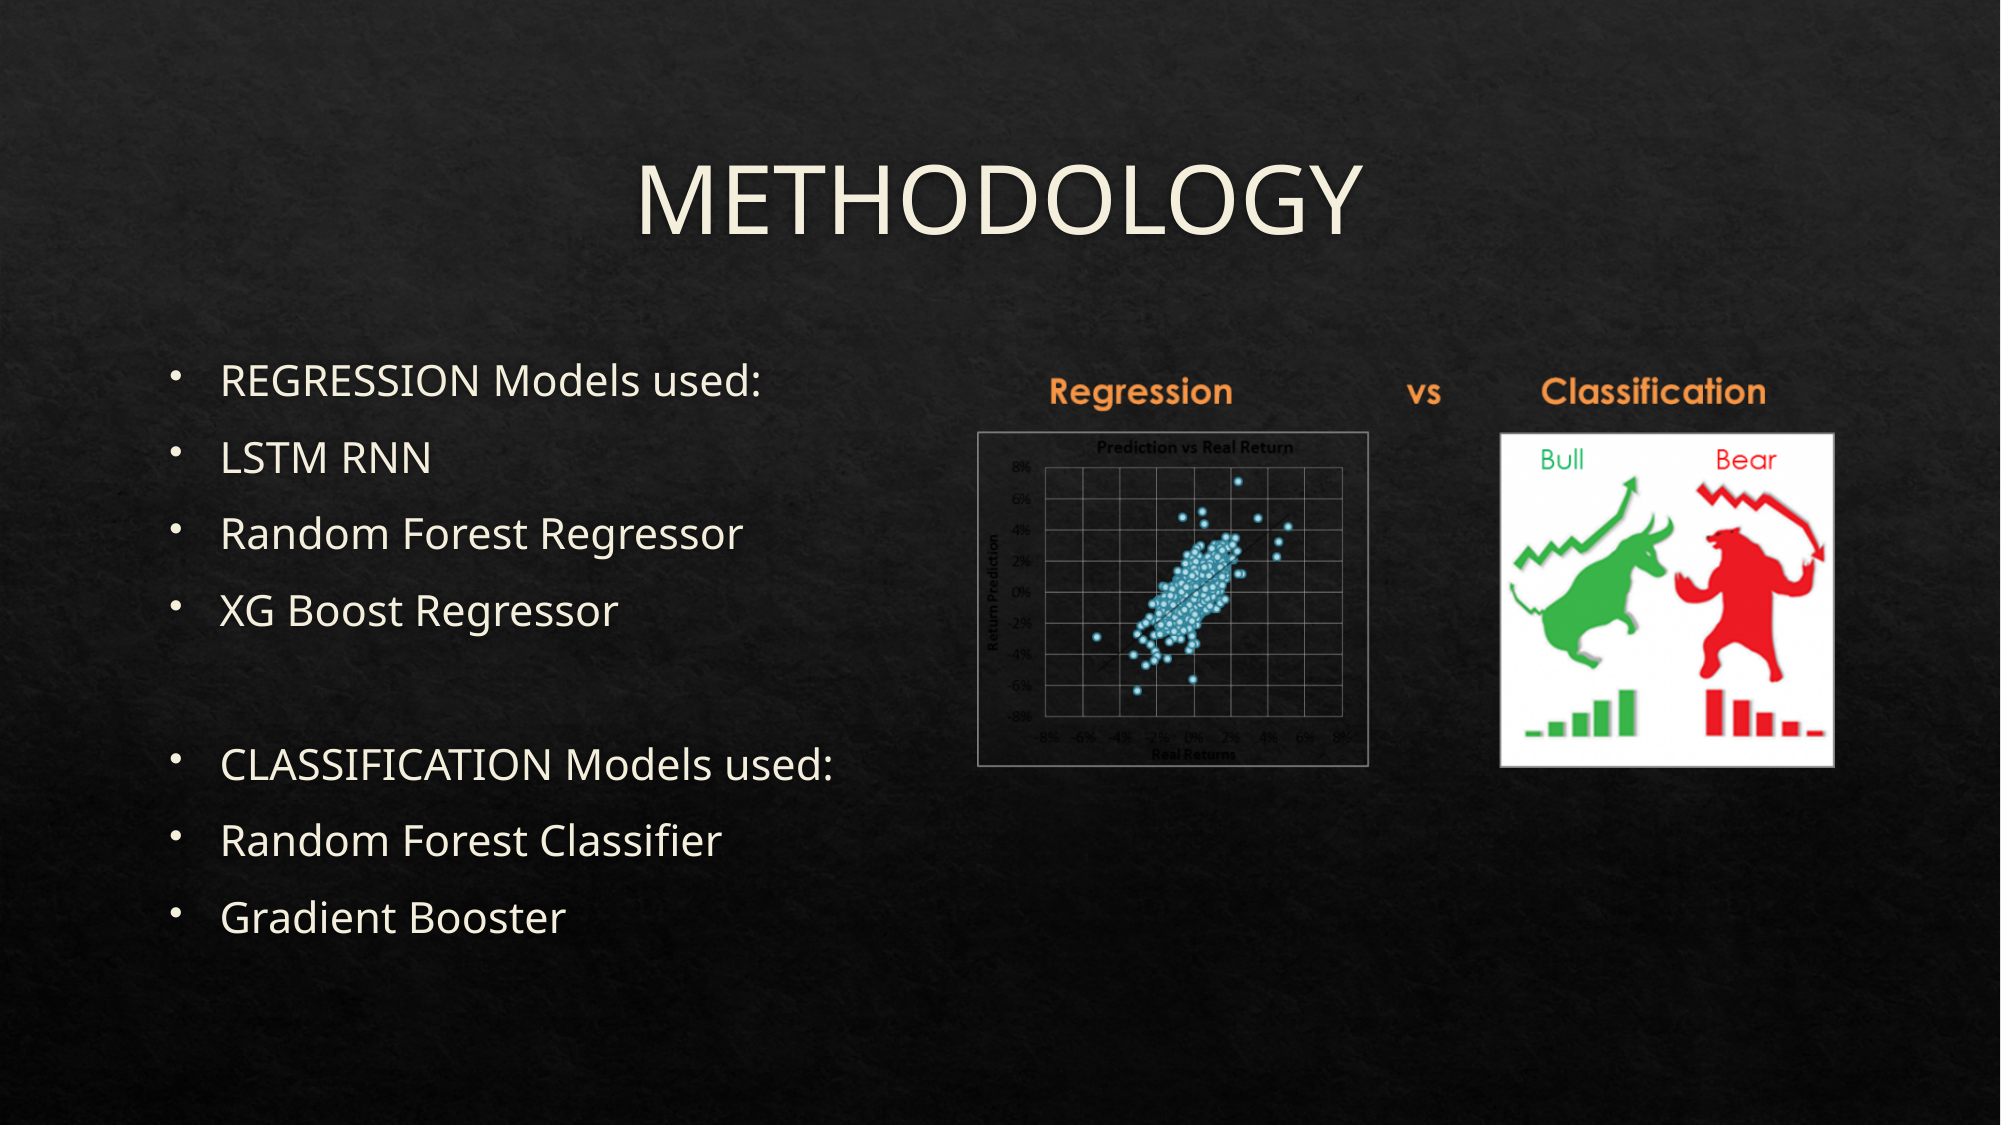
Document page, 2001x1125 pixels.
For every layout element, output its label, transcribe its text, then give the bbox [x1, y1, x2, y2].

title METHODOLOGY [149, 99, 1849, 307]
picture [977, 357, 1835, 768]
list REGRESSION Models used: LSTM RNN Random Forest Regressor XG Boost Regressor CLASSIFICATION Models used: Random Forest Classifier Gradient Booster [149, 340, 1849, 956]
